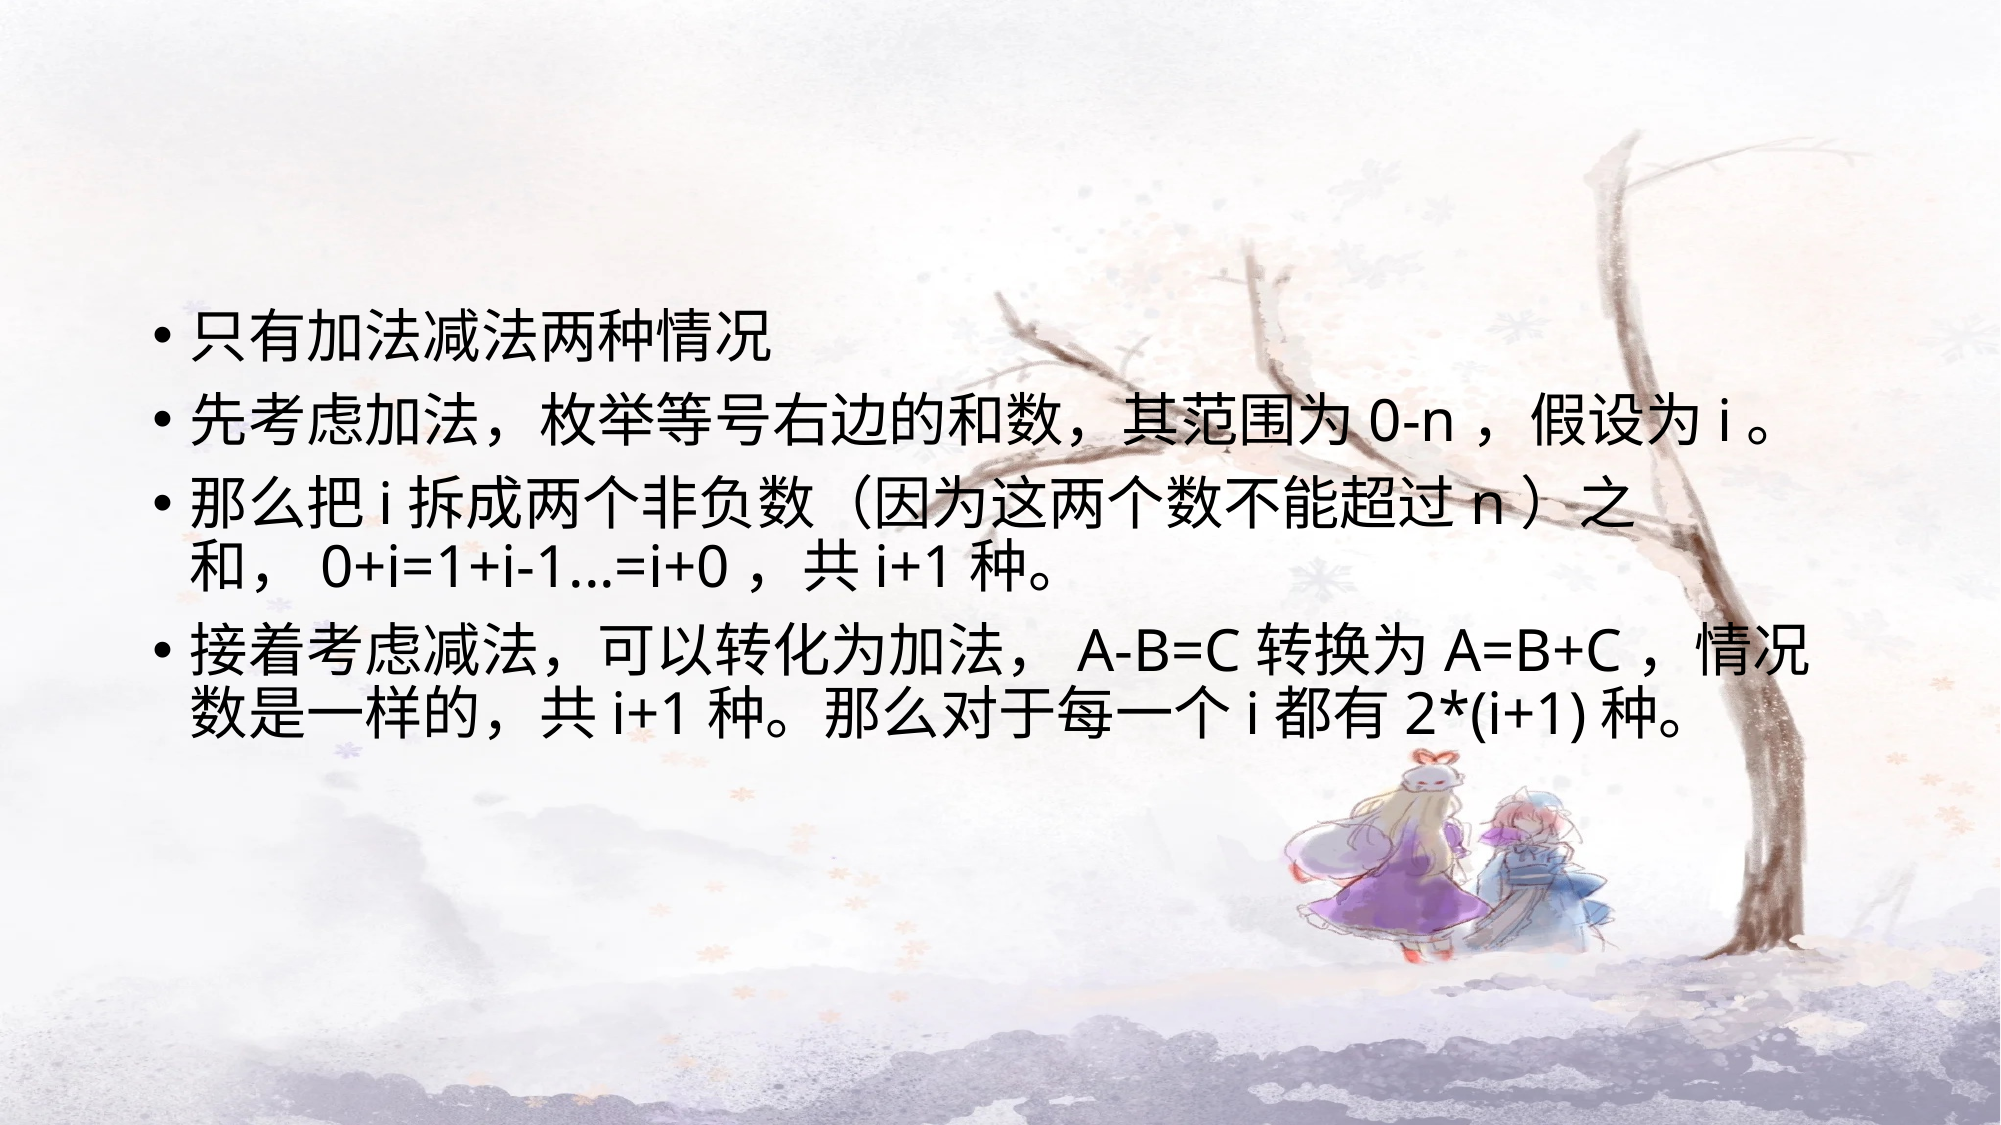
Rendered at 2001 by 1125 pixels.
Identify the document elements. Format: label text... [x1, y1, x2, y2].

picture [0, 0, 2001, 1125]
list 只有加法减法两种情况 先考虑加法，枚举等号右边的和数，其范围为0-n，假设为i。 那么把i拆成两个非负数（因为这两个数不能超过n）之和，0+i=1+i-1...=i+0，共i+1种。 接着考虑减法，可以转化为加法，A-B=C转换为A=B+C，情况数是一样的，共i+1种。那么对于每一个i都有2*(i+1)种。 [137, 299, 1863, 1014]
